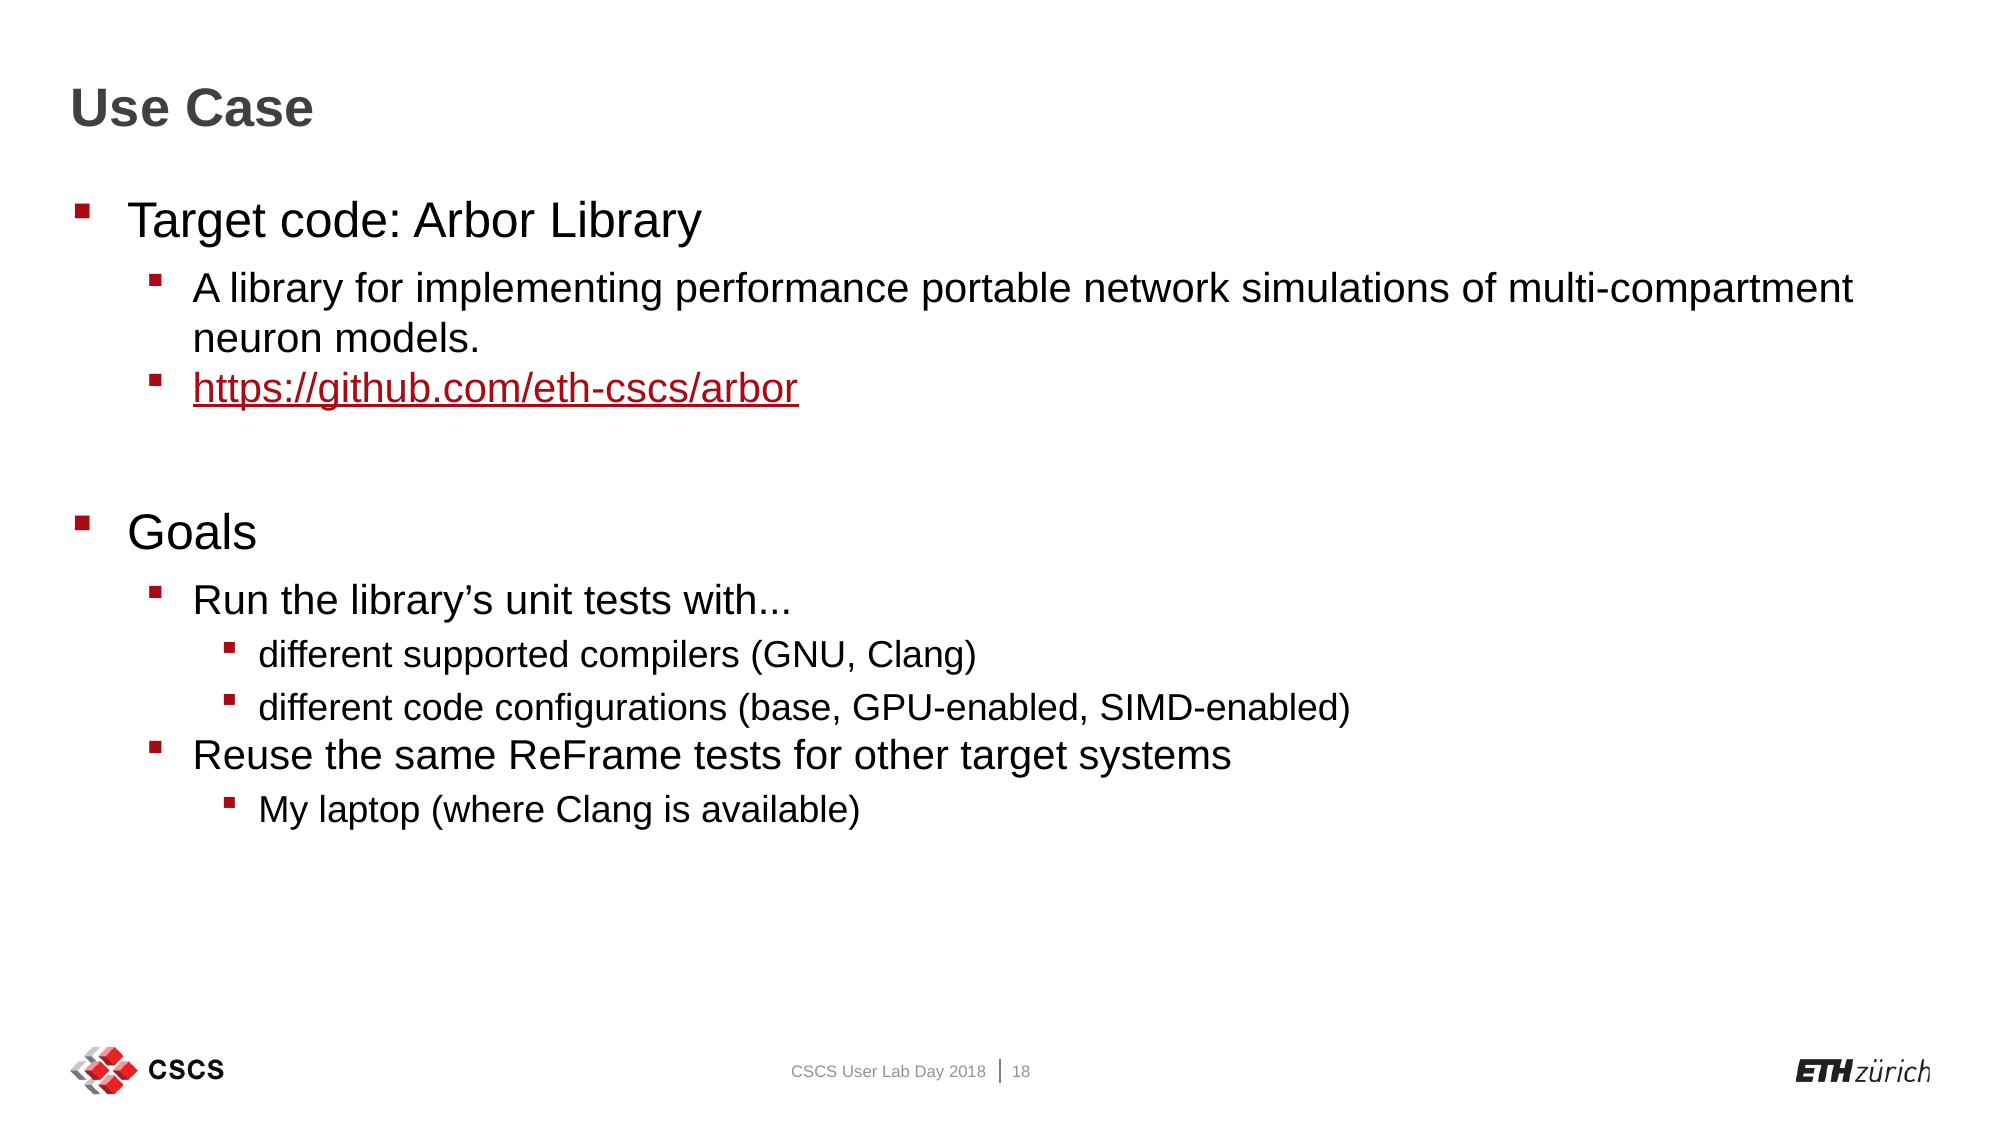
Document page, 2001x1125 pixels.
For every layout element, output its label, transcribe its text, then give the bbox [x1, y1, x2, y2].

footer CSCS User Lab Day 2018 [322, 1059, 998, 1083]
list Target code: Arbor Library A library for implementing performance portable network simulations of multi-compartment neuron models. https://github.com/eth-cscs/arbor Goals Run the library’s unit tests with... different supported compilers (GNU, Clang) different code configurations (base, GPU-enabled, SIMD-enabled) Reuse the same ReFrame tests for other target systems My laptop (where Clang is available) [70, 178, 1930, 1022]
slide_number 18 [999, 1059, 1063, 1083]
title Use Case [70, 7, 1930, 149]
